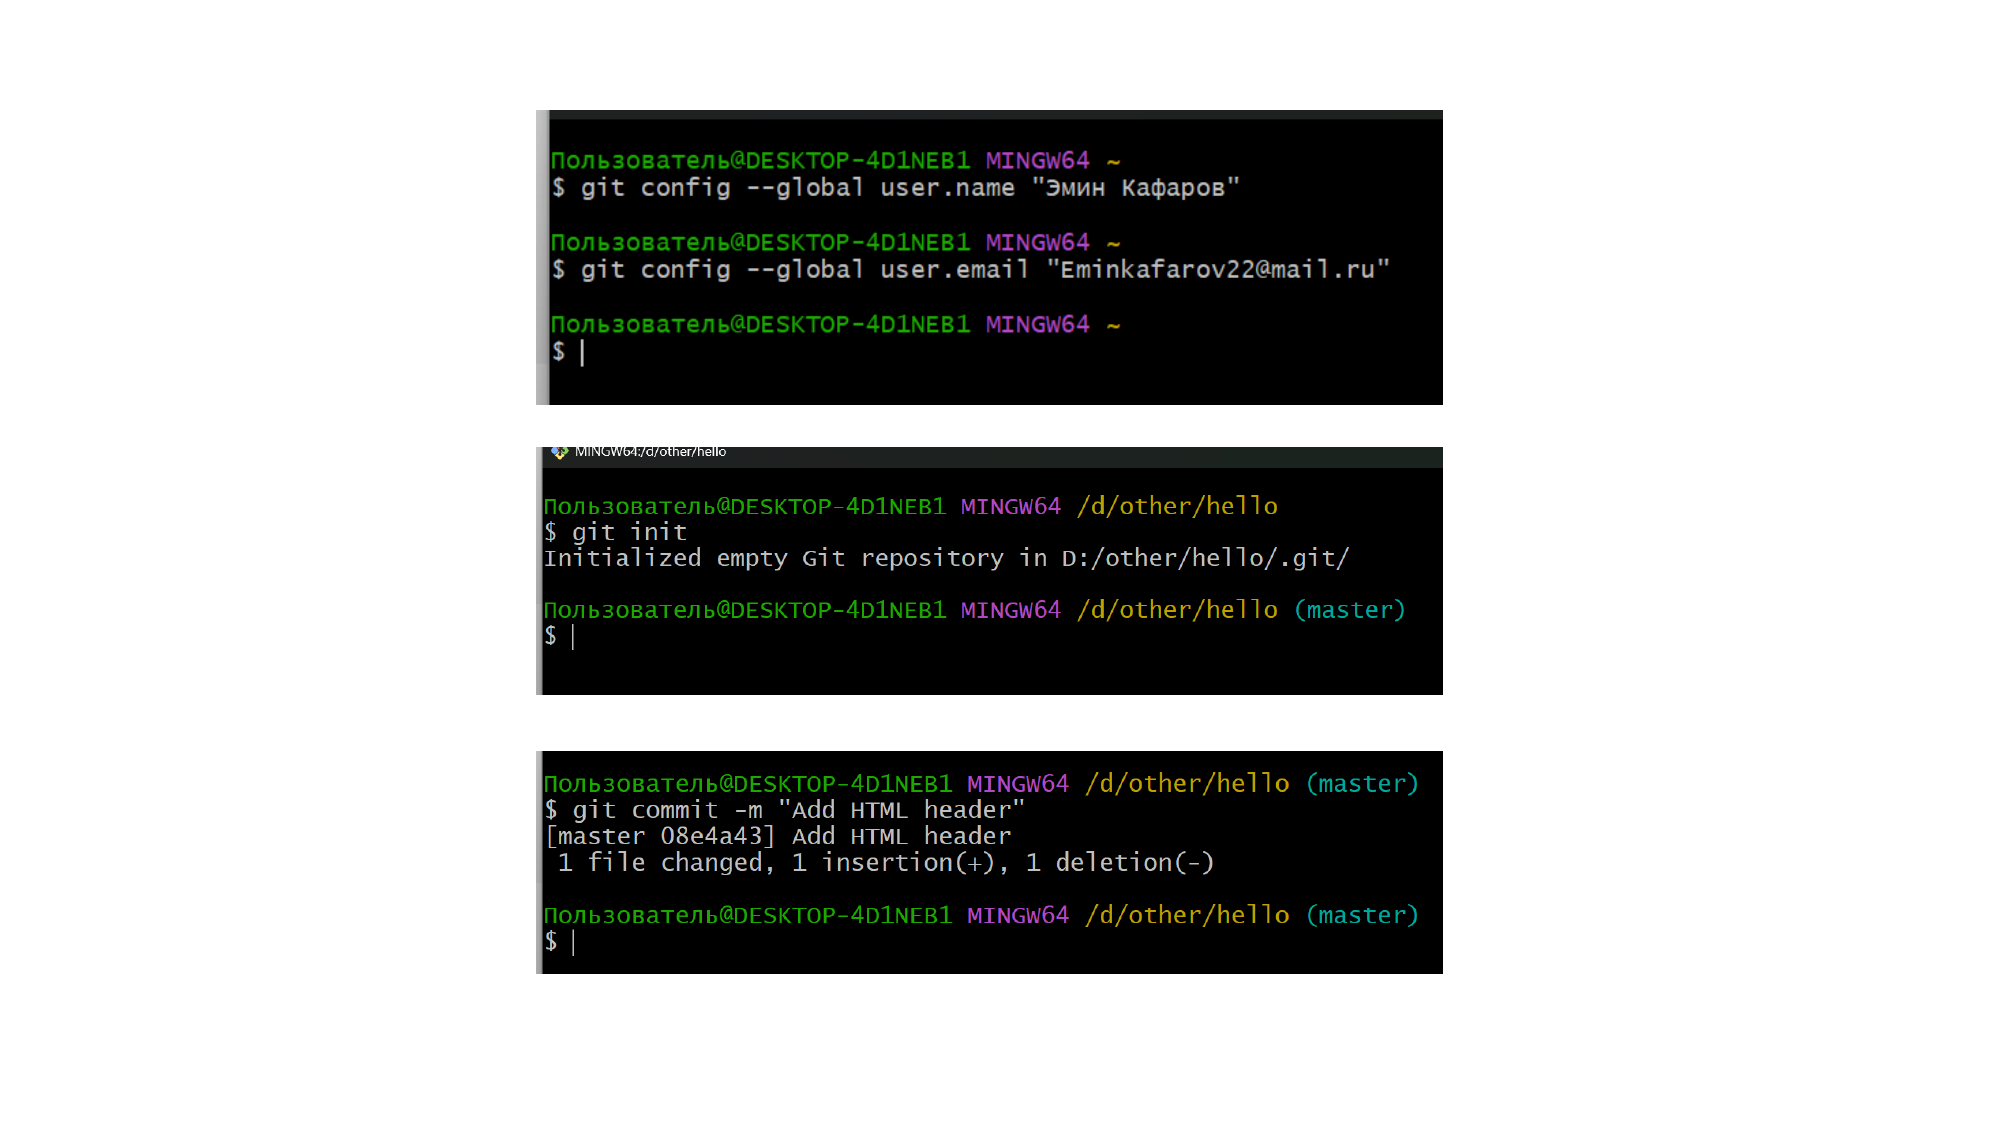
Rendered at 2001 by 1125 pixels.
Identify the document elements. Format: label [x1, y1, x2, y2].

picture [536, 447, 1443, 696]
picture [536, 109, 1443, 405]
picture [536, 751, 1443, 974]
